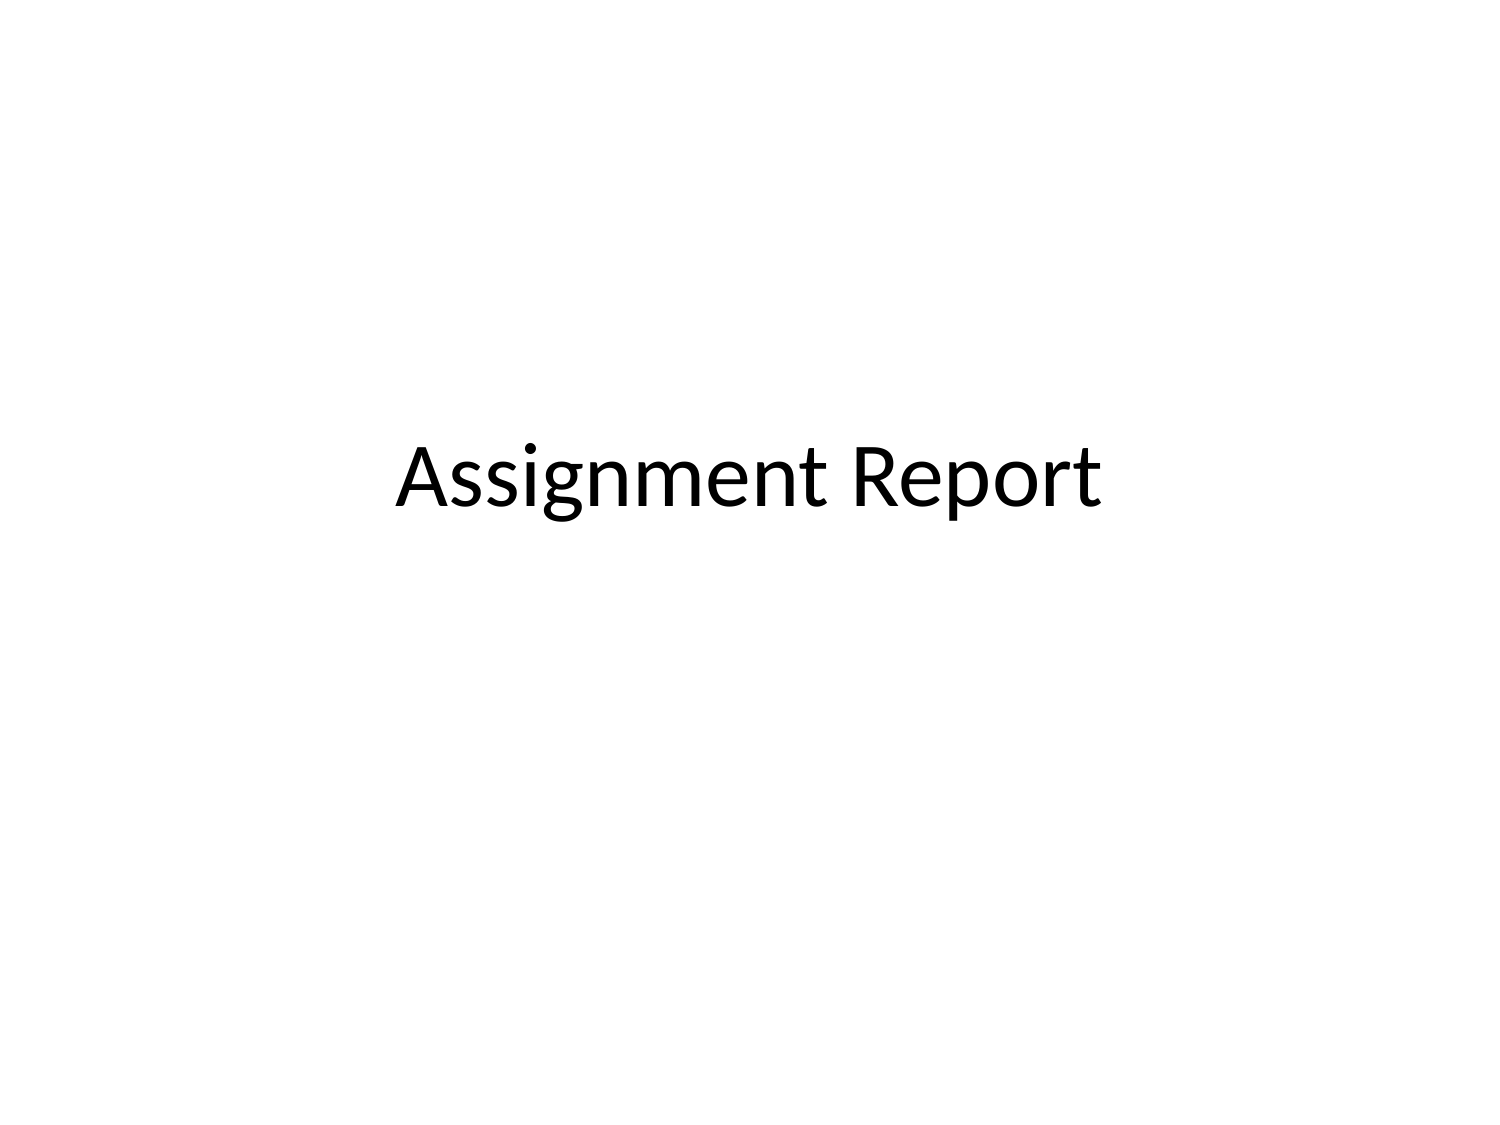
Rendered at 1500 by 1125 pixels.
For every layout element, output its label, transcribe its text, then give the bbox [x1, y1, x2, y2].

title Assignment Report [112, 349, 1388, 591]
